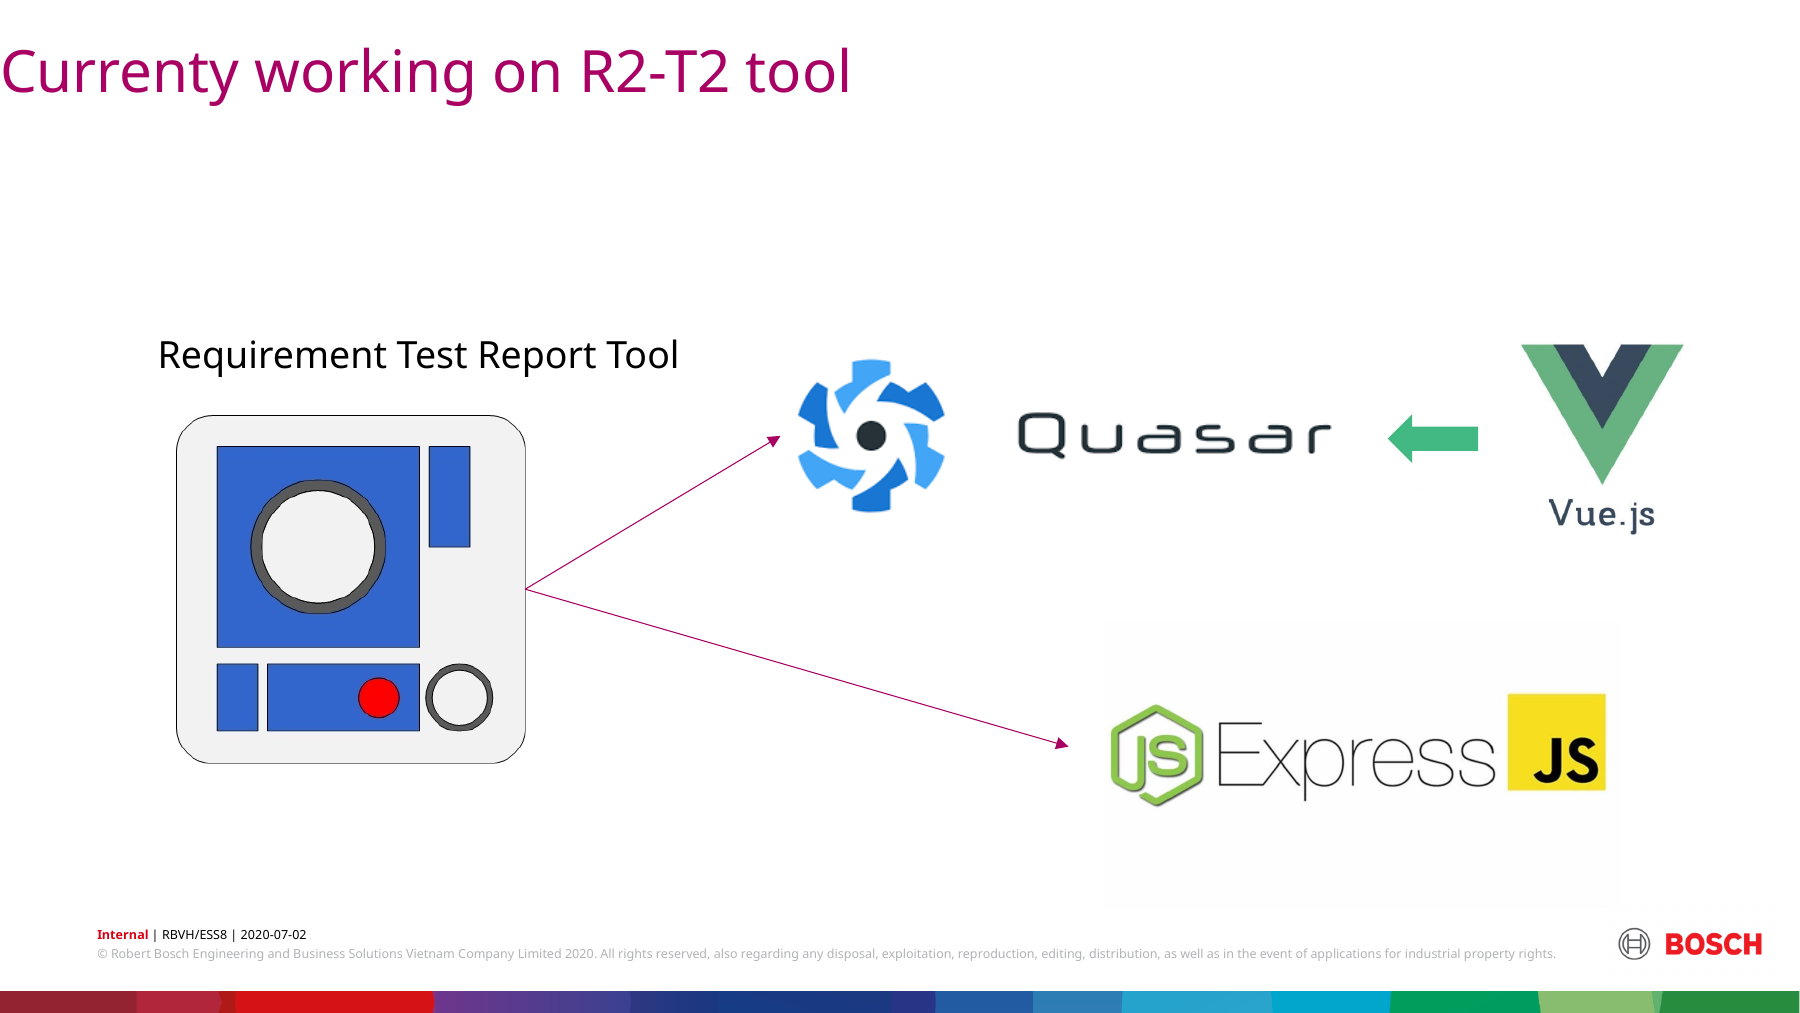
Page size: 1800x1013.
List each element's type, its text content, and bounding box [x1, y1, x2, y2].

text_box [525, 589, 1069, 747]
picture [1104, 622, 1800, 1013]
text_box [525, 435, 781, 589]
picture [175, 414, 526, 764]
title Currenty working on R2-T2 tool [0, 42, 1620, 897]
picture [780, 345, 1332, 527]
picture [0, 905, 1272, 1013]
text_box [1387, 326, 1786, 550]
text_box Requirement Test Report Tool [142, 323, 737, 384]
